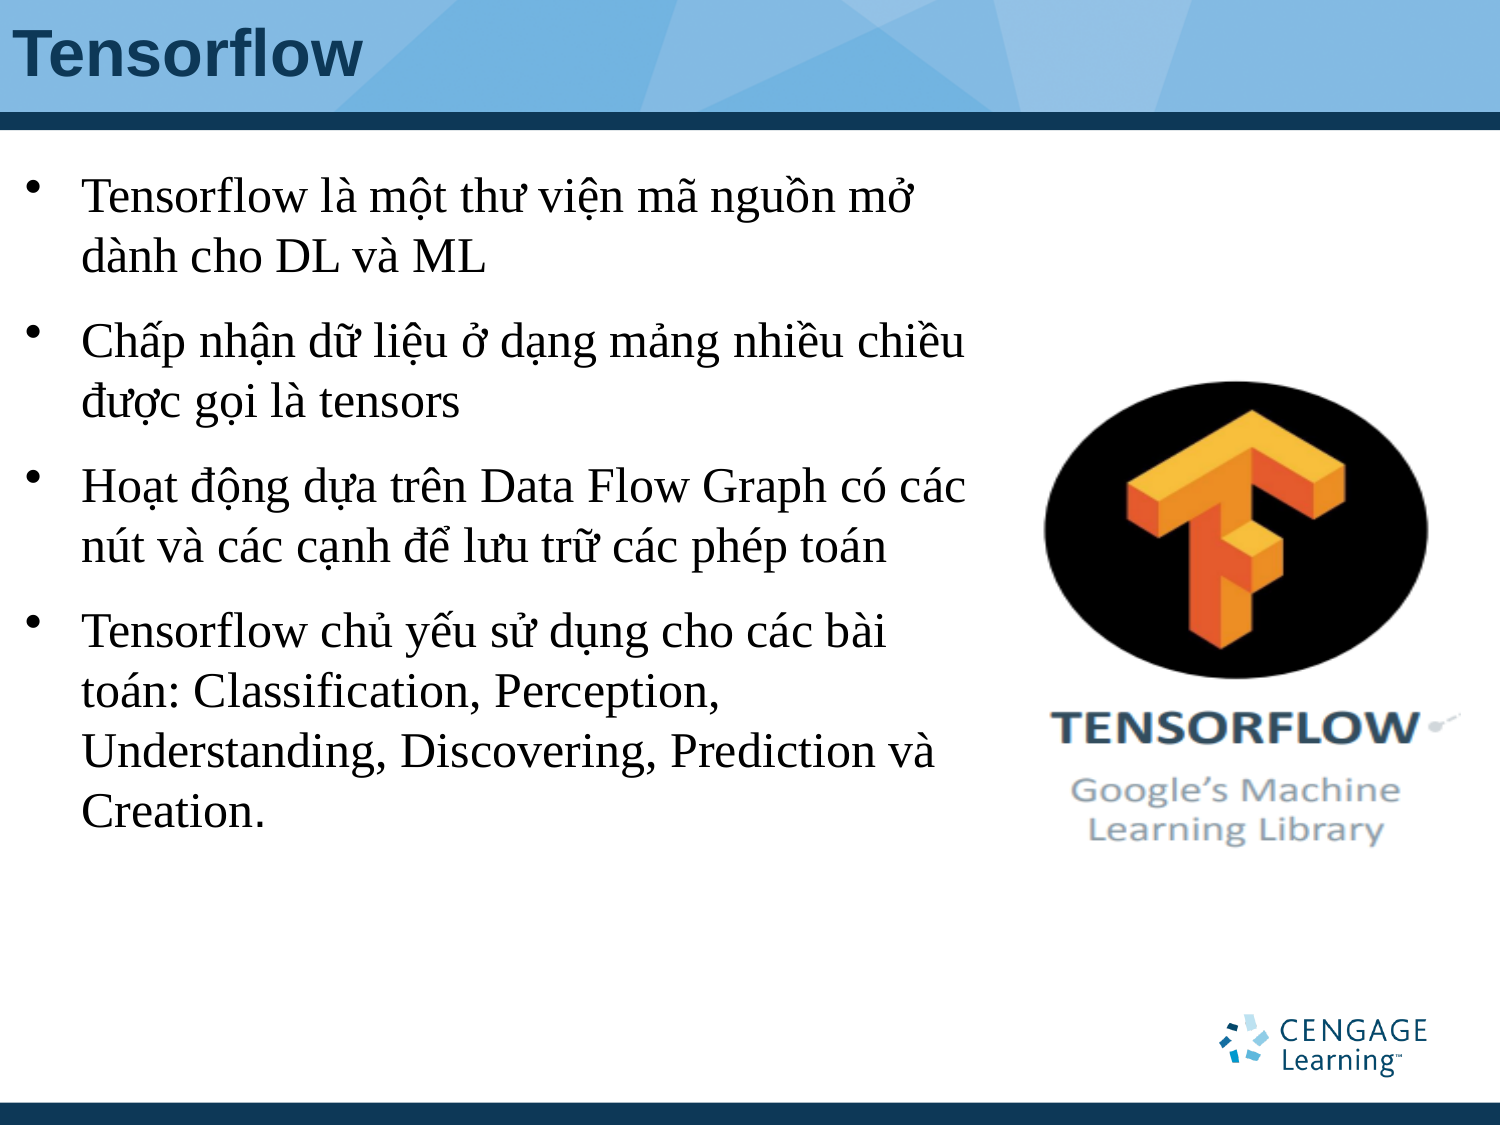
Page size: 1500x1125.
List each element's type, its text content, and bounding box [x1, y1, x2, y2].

title Tensorflow [12, 0, 1363, 101]
list Tensorflow là một thư viện mã nguồn mở dành cho DL và ML Chấp nhận dữ liệu ở dạng mảng nhiều chiều được gọi là tensors Hoạt động dựa trên Data Flow Graph có các nút và các cạnh để lưu trữ các phép toán Tensorflow chủ yếu sử dụng cho các bài toán: Classification, Perception, Understanding, Discovering, Prediction và Creation. [24, 162, 975, 1035]
picture [1195, 990, 1450, 1101]
picture [0, 0, 1500, 112]
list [1012, 349, 1462, 862]
